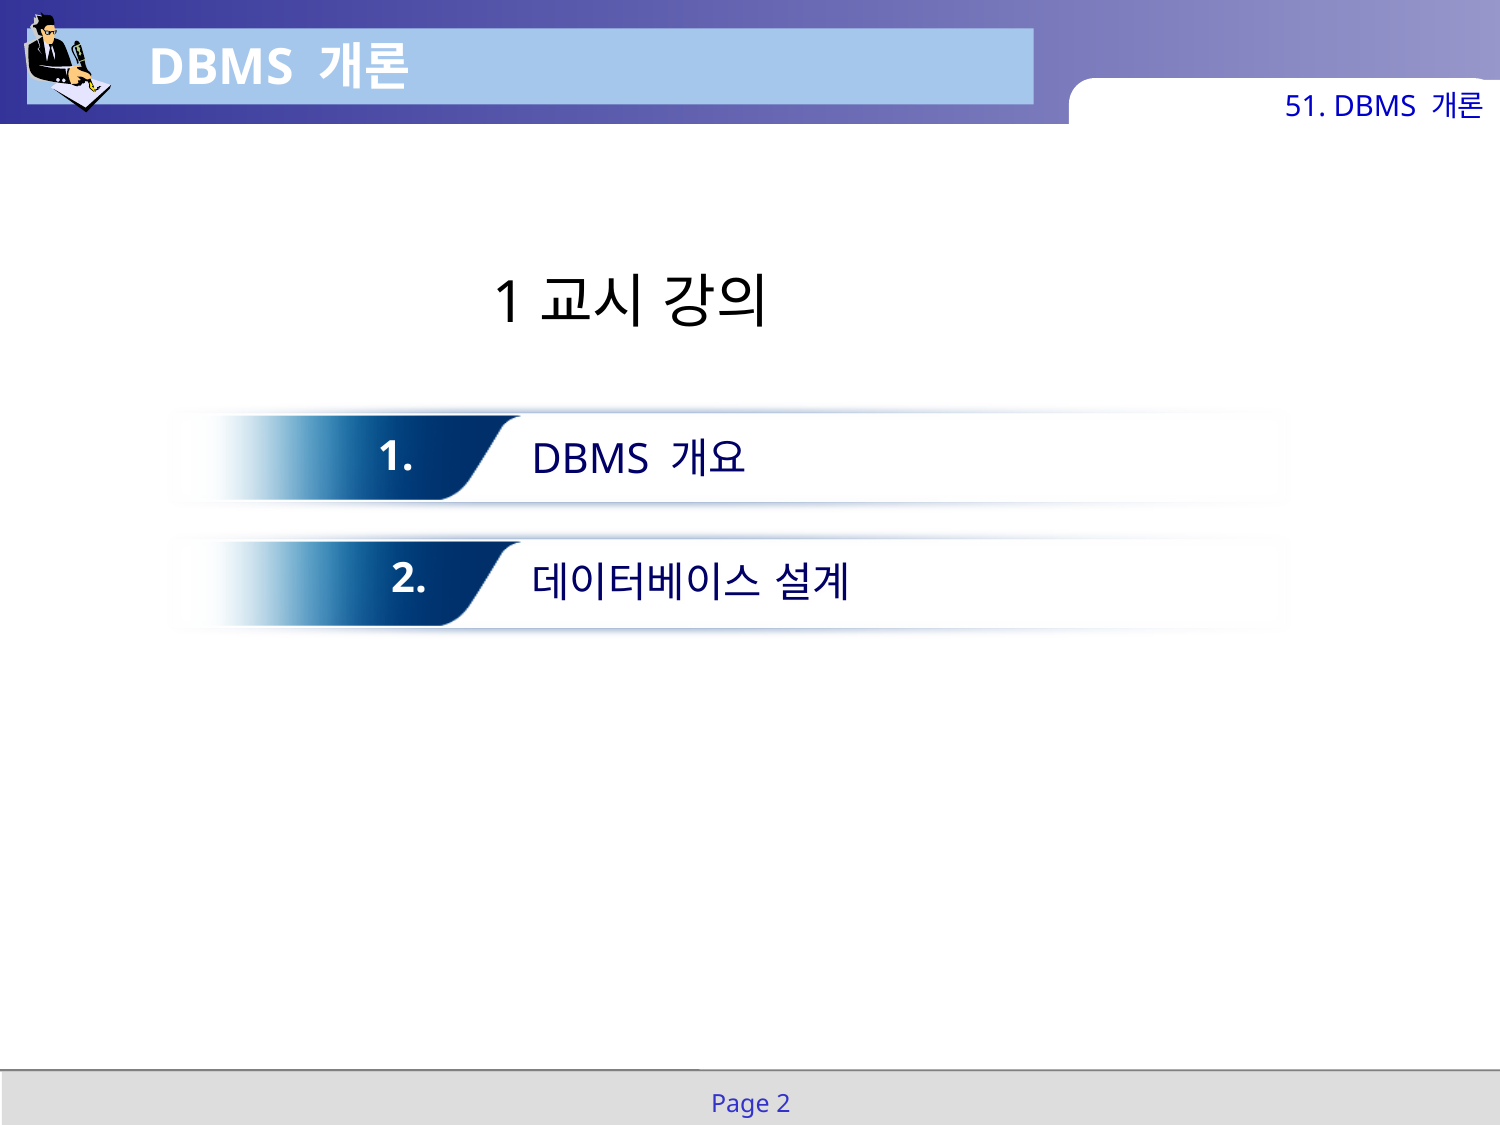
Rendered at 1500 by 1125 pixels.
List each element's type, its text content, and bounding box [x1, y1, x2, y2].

text_box DBMS 개론 [133, 26, 880, 102]
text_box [64, 385, 1400, 523]
slide_number Page 2 [682, 1079, 819, 1124]
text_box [64, 511, 1367, 649]
text_box 1교시 강의 [477, 256, 785, 342]
text_box 51. DBMS 개론 [1216, 81, 1491, 128]
